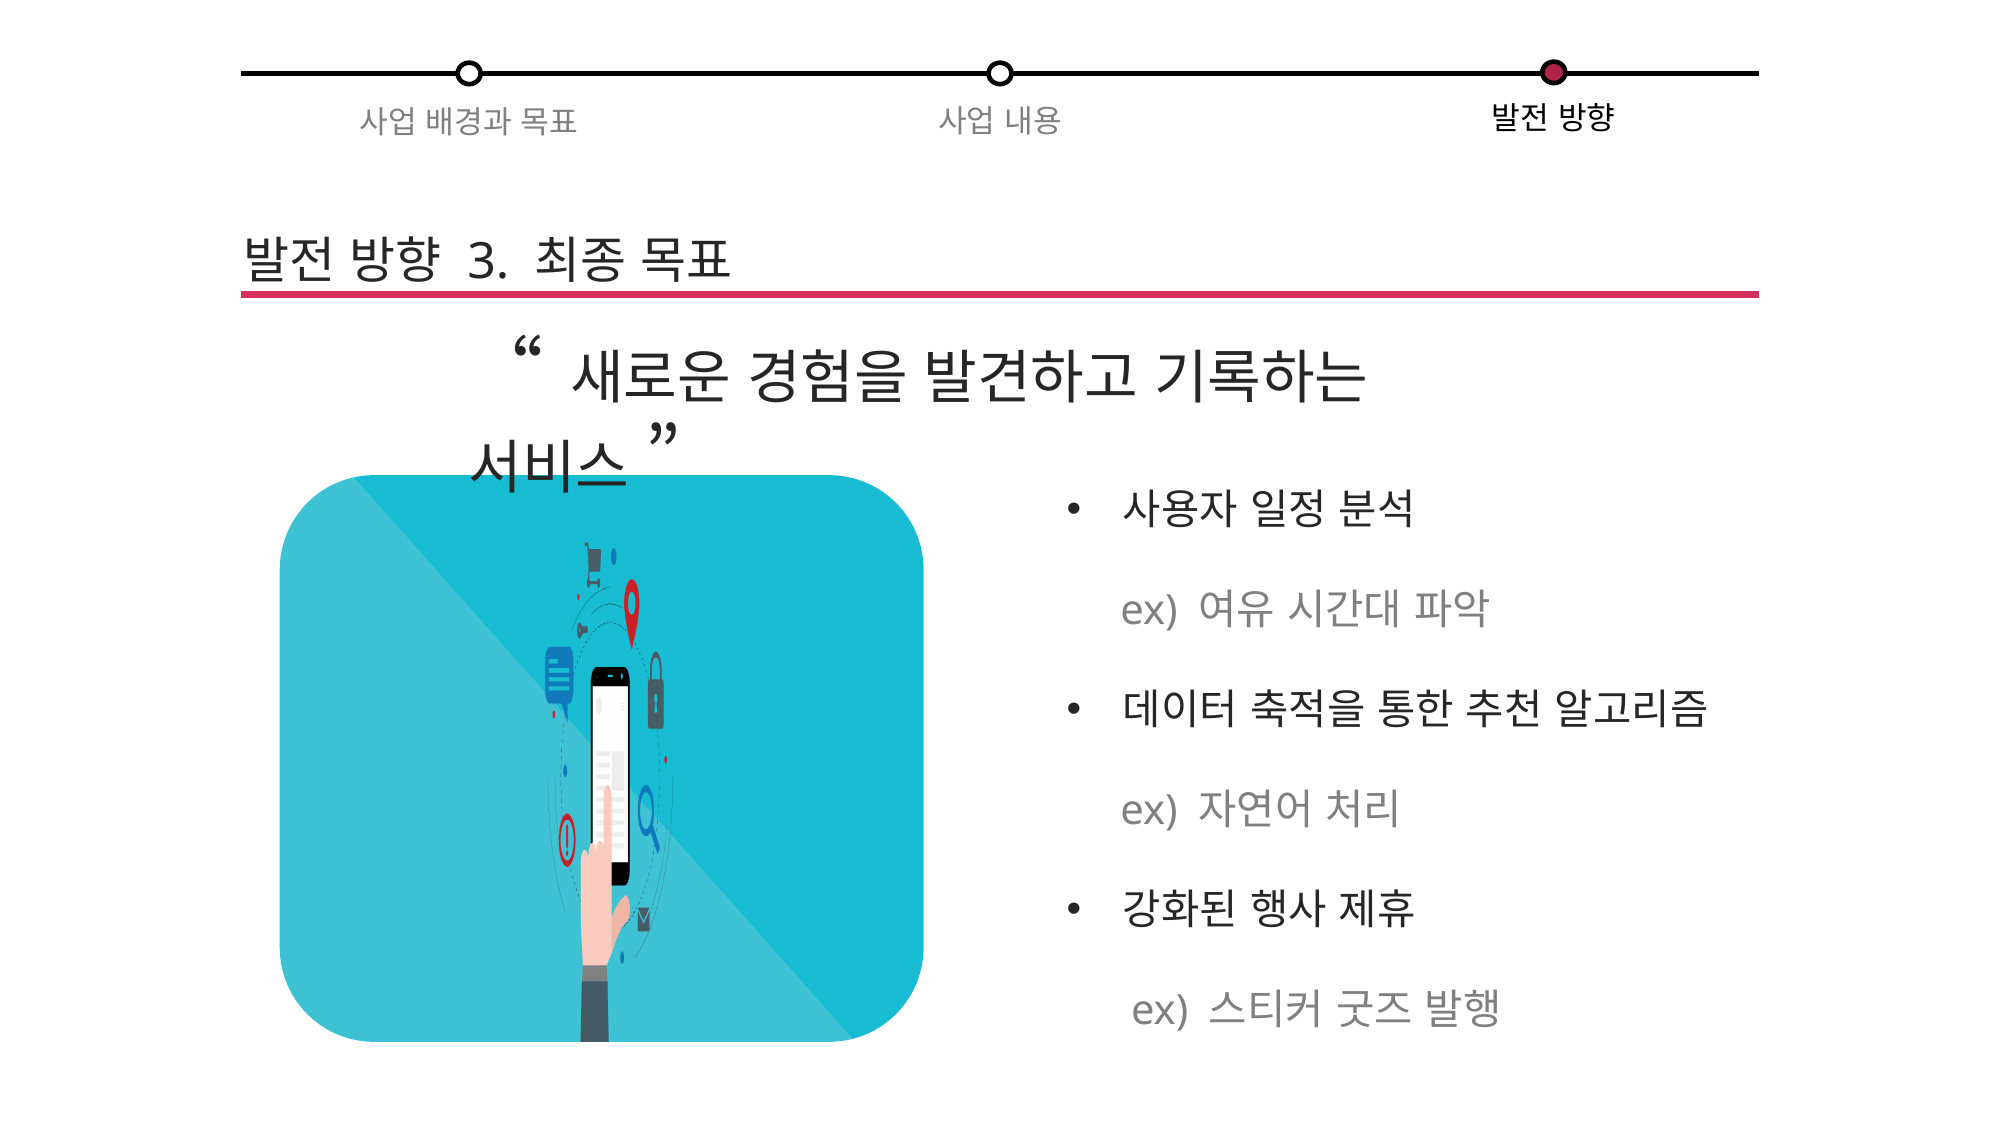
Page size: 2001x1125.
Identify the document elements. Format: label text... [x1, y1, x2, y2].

picture [279, 475, 924, 1042]
text_box [1541, 74, 1567, 85]
text_box [456, 61, 482, 73]
text_box [1541, 60, 1567, 73]
text_box “ 새로운 경험을 발견하고 기록하는 서비스 ” [453, 316, 1543, 581]
text_box 발전 방향 [1477, 91, 1631, 144]
text_box 사업 배경과 목표 [344, 94, 594, 147]
text_box 발전 방향 3. 최종 목표 [228, 221, 748, 297]
text_box 사용자 일정 분석 ex) 여유 시간대 파악 데이터 축적을 통한 추천 알고리즘 ex) 자연어 처리 강화된 행사 제휴 ex) 스티커 굿즈 발행 [1051, 425, 1816, 1125]
text_box [456, 74, 482, 86]
text_box [987, 61, 1013, 73]
text_box 사업 내용 [923, 94, 1077, 147]
text_box [1076, 649, 1841, 865]
text_box [987, 74, 1013, 86]
